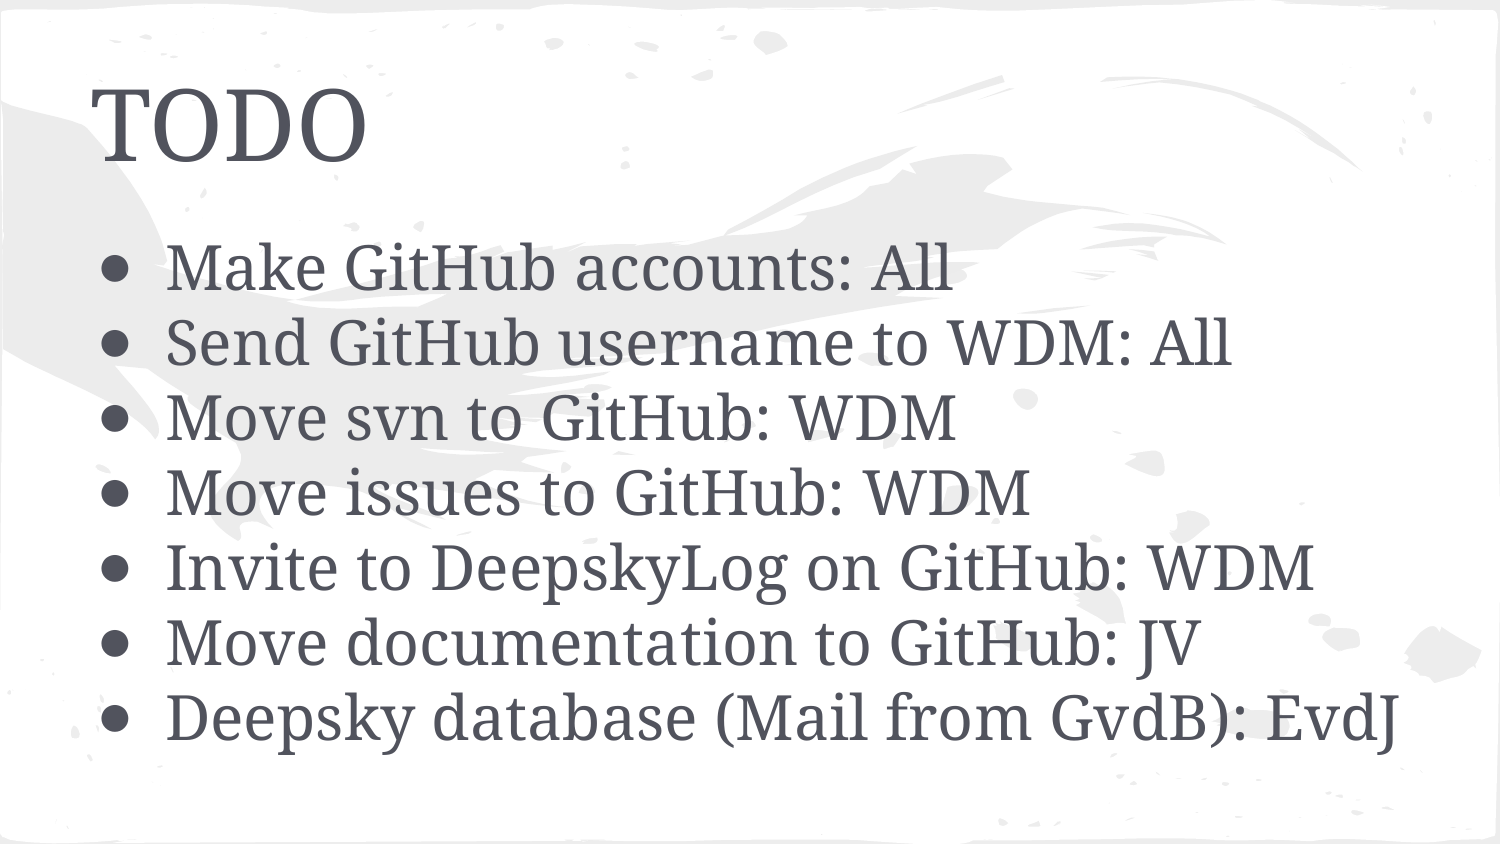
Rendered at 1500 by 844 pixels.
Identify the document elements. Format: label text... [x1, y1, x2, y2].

list Make GitHub accounts: All Send GitHub username to WDM: All Move svn to GitHub: WDM Move issues to GitHub: WDM Invite to DeepskyLog on GitHub: WDM Move documentation to GitHub: JV Deepsky database (Mail from GvdB): EvdJ [75, 212, 1425, 808]
title TODO [75, 25, 1425, 197]
